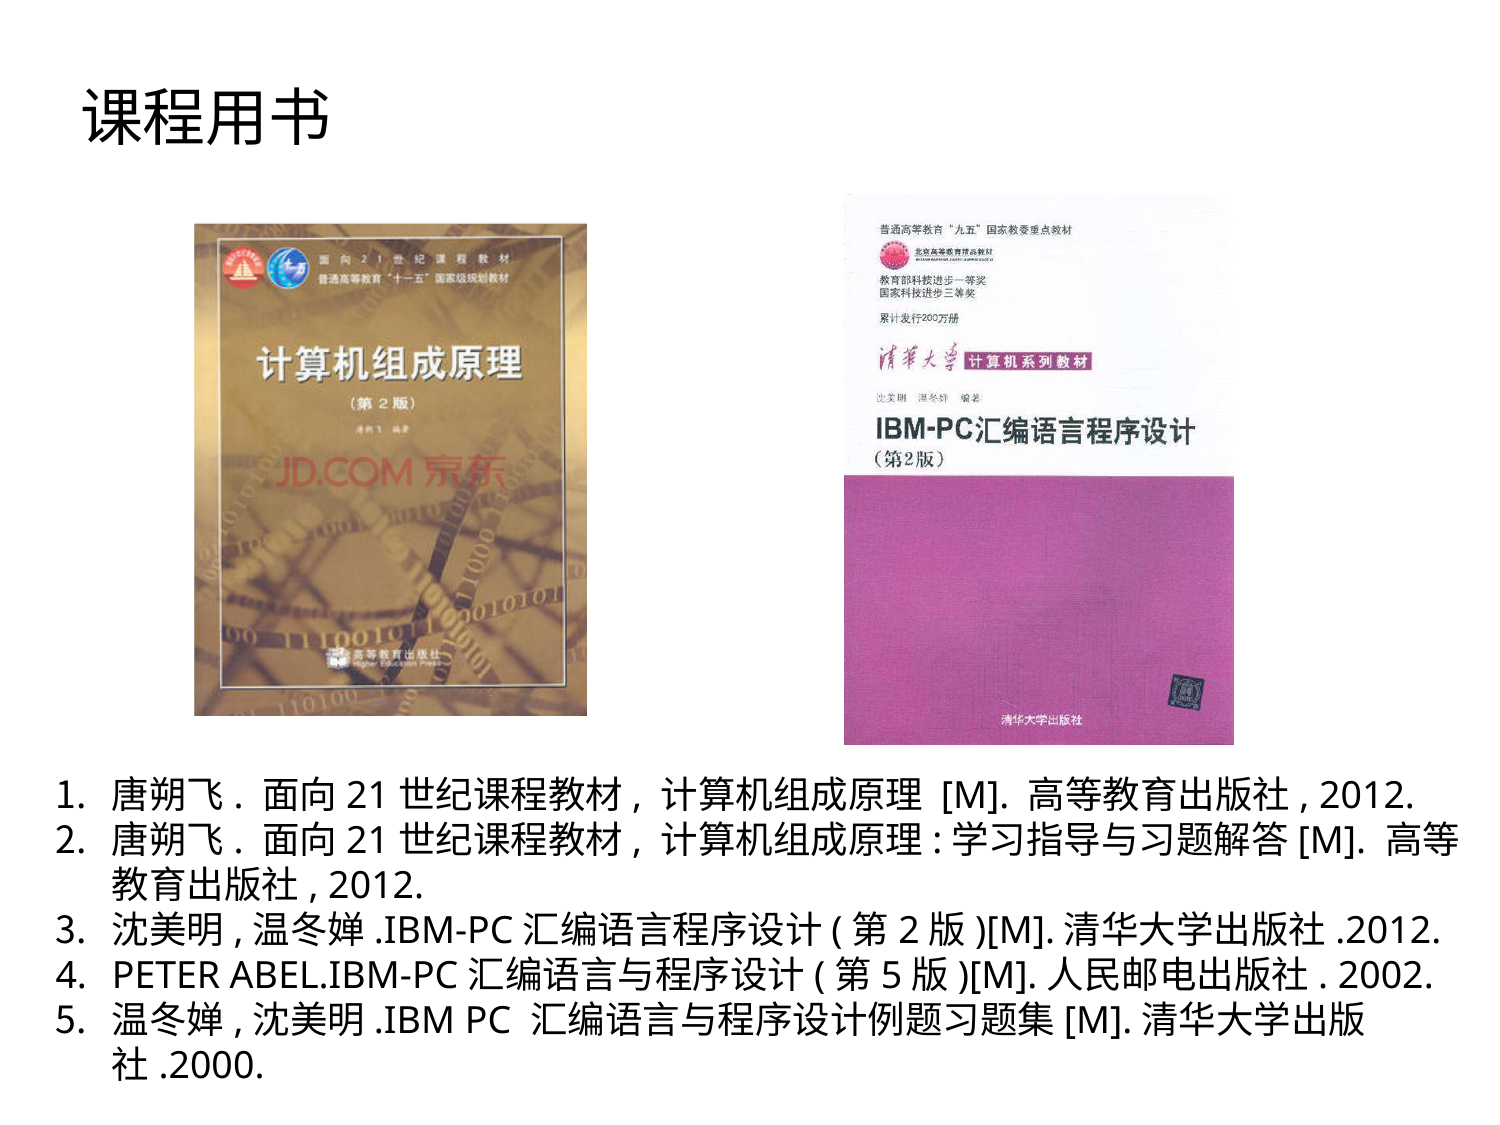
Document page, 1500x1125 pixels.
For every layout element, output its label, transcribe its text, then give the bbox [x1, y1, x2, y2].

picture [844, 194, 1234, 745]
text_box 课程用书 [64, 78, 1187, 162]
picture [194, 222, 587, 716]
text_box 唐朔飞. 面向21世纪课程教材, 计算机组成原理 [M]. 高等教育出版社, 2012. 唐朔飞. 面向21世纪课程教材, 计算机组成原理:学习指导与习题解答[M]. 高等教育出版社, 2012. 沈美明,温冬婵.IBM-PC汇编语言程序设计(第2版)[M].清华大学出版社.2012. PETER ABEL.IBM-PC汇编语言与程序设计(第5版)[M].人民邮电出版社. 2002. 温冬婵,沈美明.IBM PC 汇编语言与程序设计例题习题集[M].清华大学出版社.2000. [40, 763, 1500, 1093]
